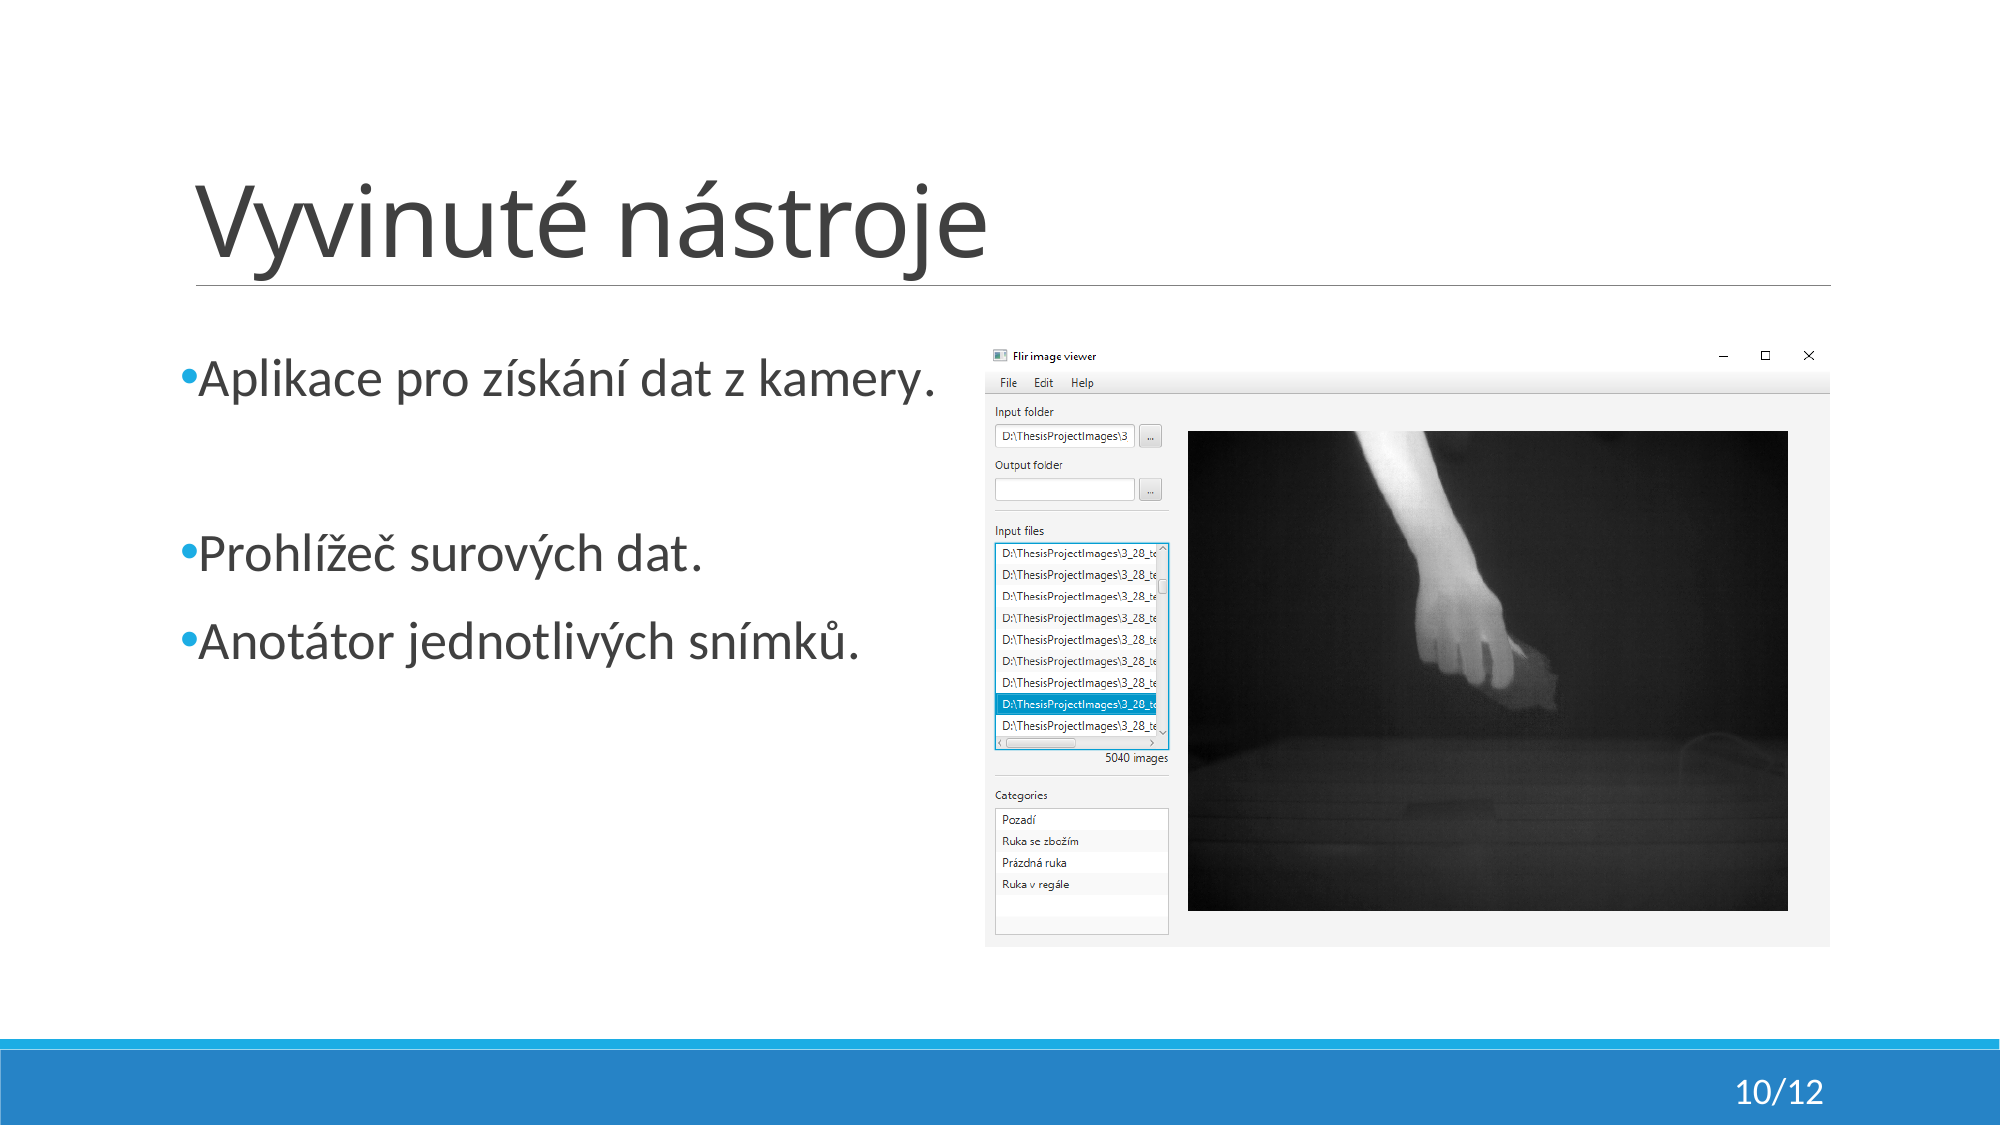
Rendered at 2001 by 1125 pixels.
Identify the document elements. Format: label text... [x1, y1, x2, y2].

list Aplikace pro získání dat z kamery. Prohlížeč surových dat. Anotátor jednotlivých snímků. [180, 342, 940, 1023]
picture [984, 341, 1831, 948]
title Vyvinuté nástroje [180, 47, 1830, 285]
slide_number 10/12 [1624, 1059, 1840, 1120]
